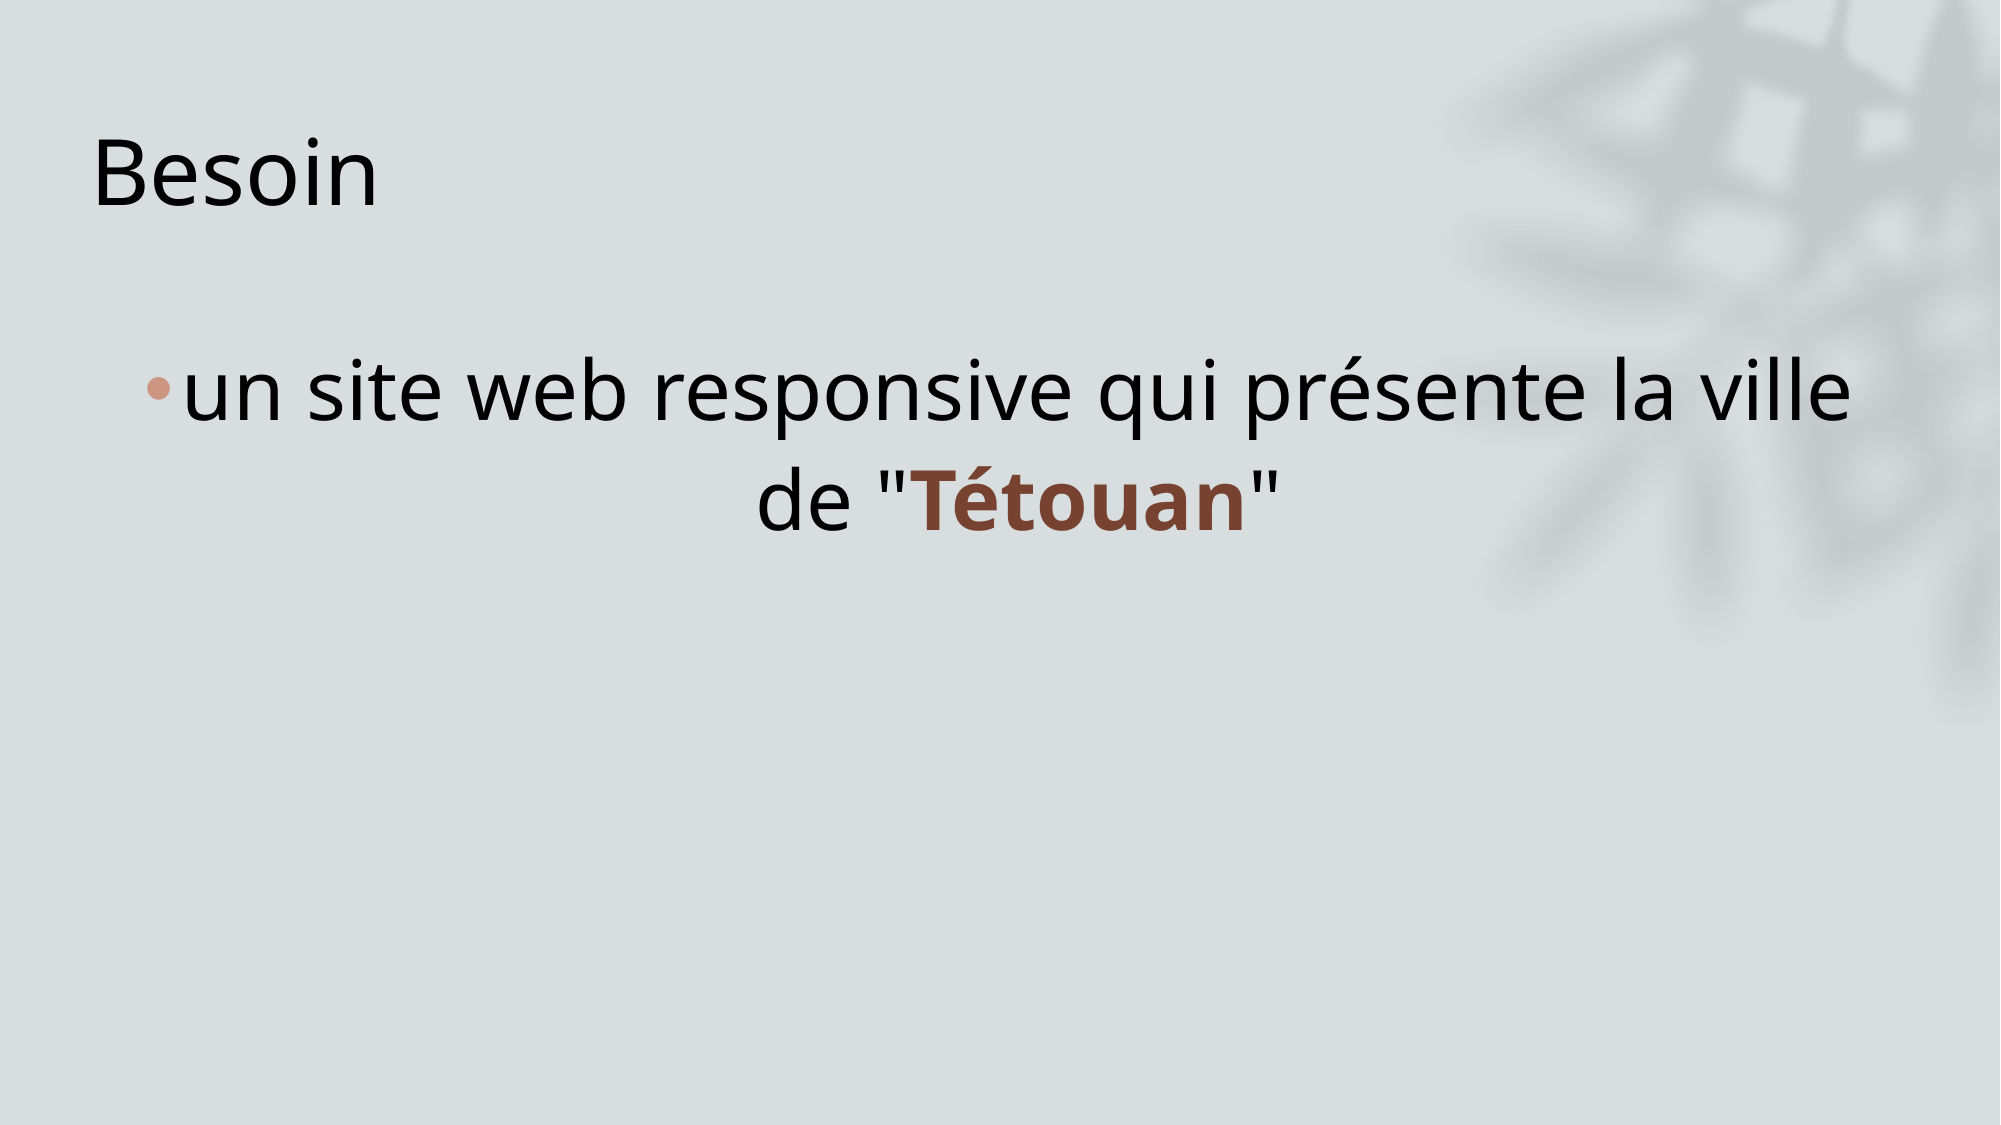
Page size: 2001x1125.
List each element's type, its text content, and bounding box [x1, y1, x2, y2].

list un site web responsive qui présente la ville de "Tétouan" [75, 319, 1925, 1009]
title Besoin [75, 60, 1863, 278]
